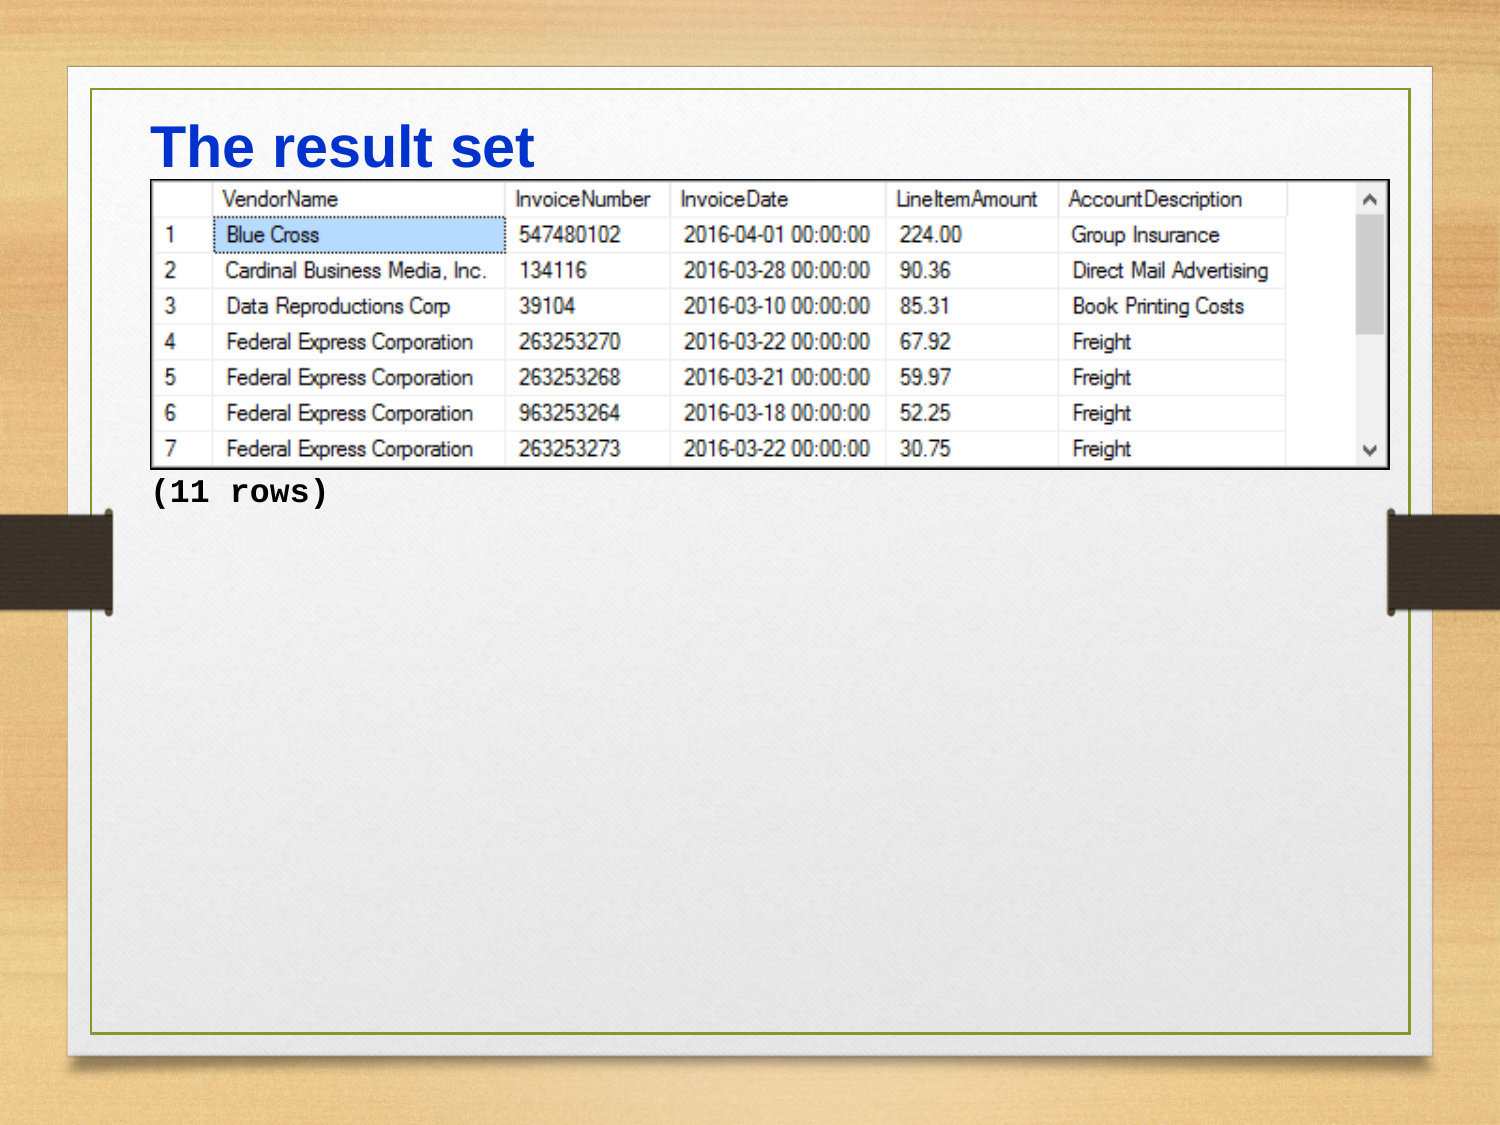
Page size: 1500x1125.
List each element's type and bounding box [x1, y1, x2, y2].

text_box [149, 112, 1500, 196]
picture [0, 0, 1500, 1125]
text_box [149, 462, 1348, 520]
